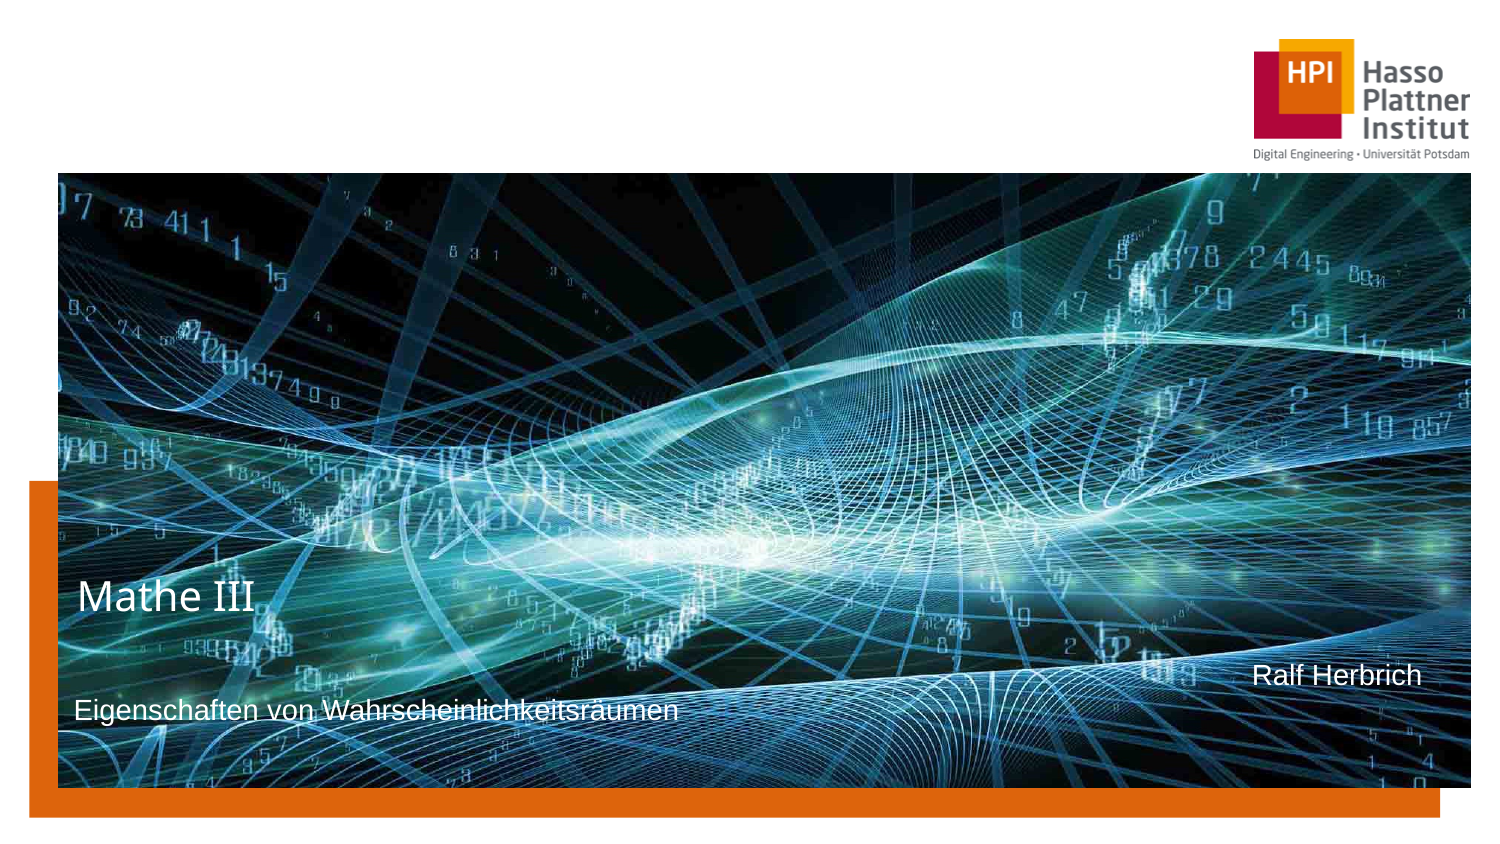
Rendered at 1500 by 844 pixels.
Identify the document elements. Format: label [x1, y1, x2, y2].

picture [58, 173, 1471, 789]
picture [1254, 39, 1470, 161]
